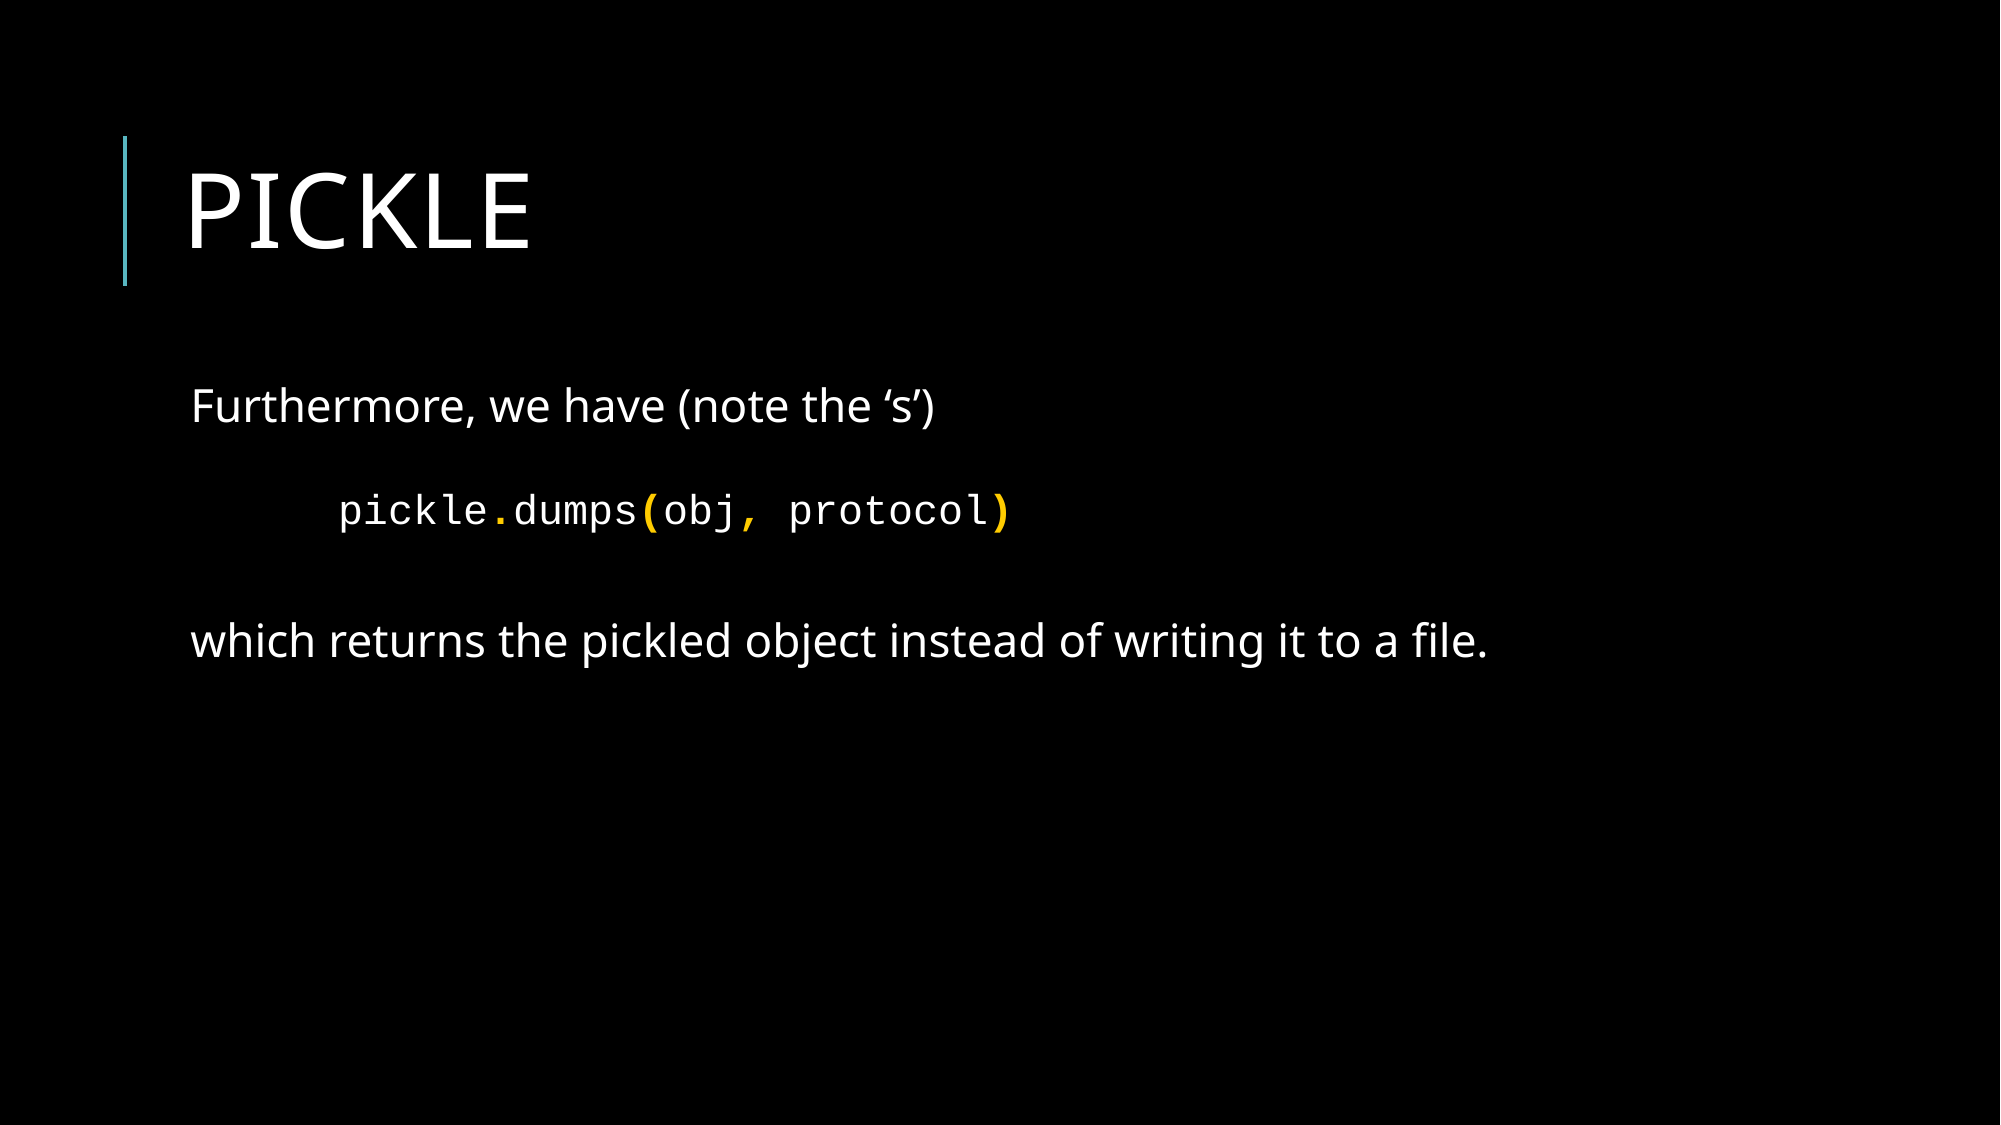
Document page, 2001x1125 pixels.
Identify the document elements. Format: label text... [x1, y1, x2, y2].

text_box pickle.dumps(obj, protocol) [323, 475, 1053, 540]
list Furthermore, we have (note the ‘s’) which returns the pickled object instead of writing it to a file. [168, 375, 1763, 1035]
title pickle [168, 96, 1763, 342]
